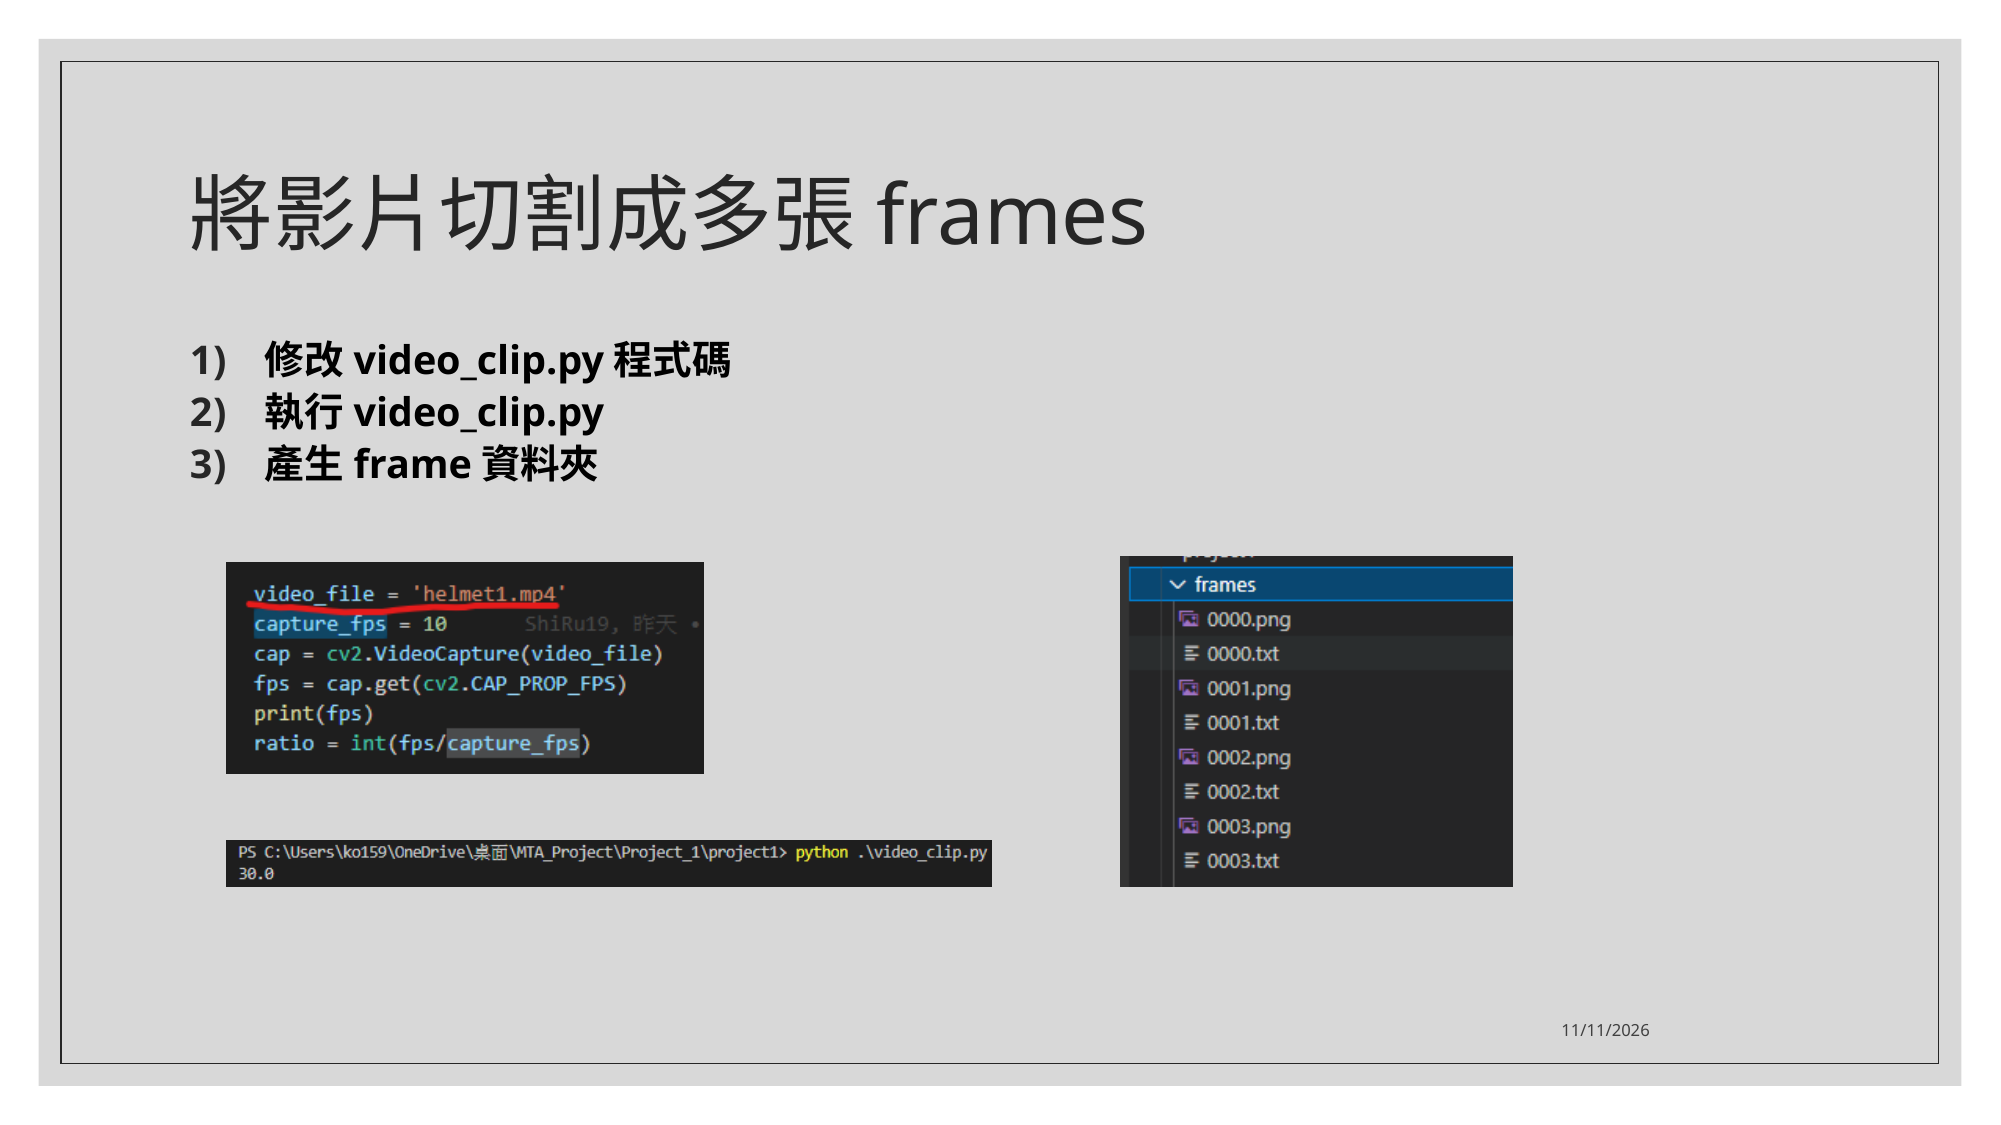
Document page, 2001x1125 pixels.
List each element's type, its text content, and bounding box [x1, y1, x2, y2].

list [226, 840, 992, 887]
picture [1120, 556, 1513, 887]
list 修改video_clip.py程式碼 執行video_clip.py 產生frame資料夾 [174, 322, 793, 496]
title 將影片切割成多張frames [174, 105, 1825, 331]
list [226, 562, 704, 774]
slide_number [1190, 990, 1665, 1050]
